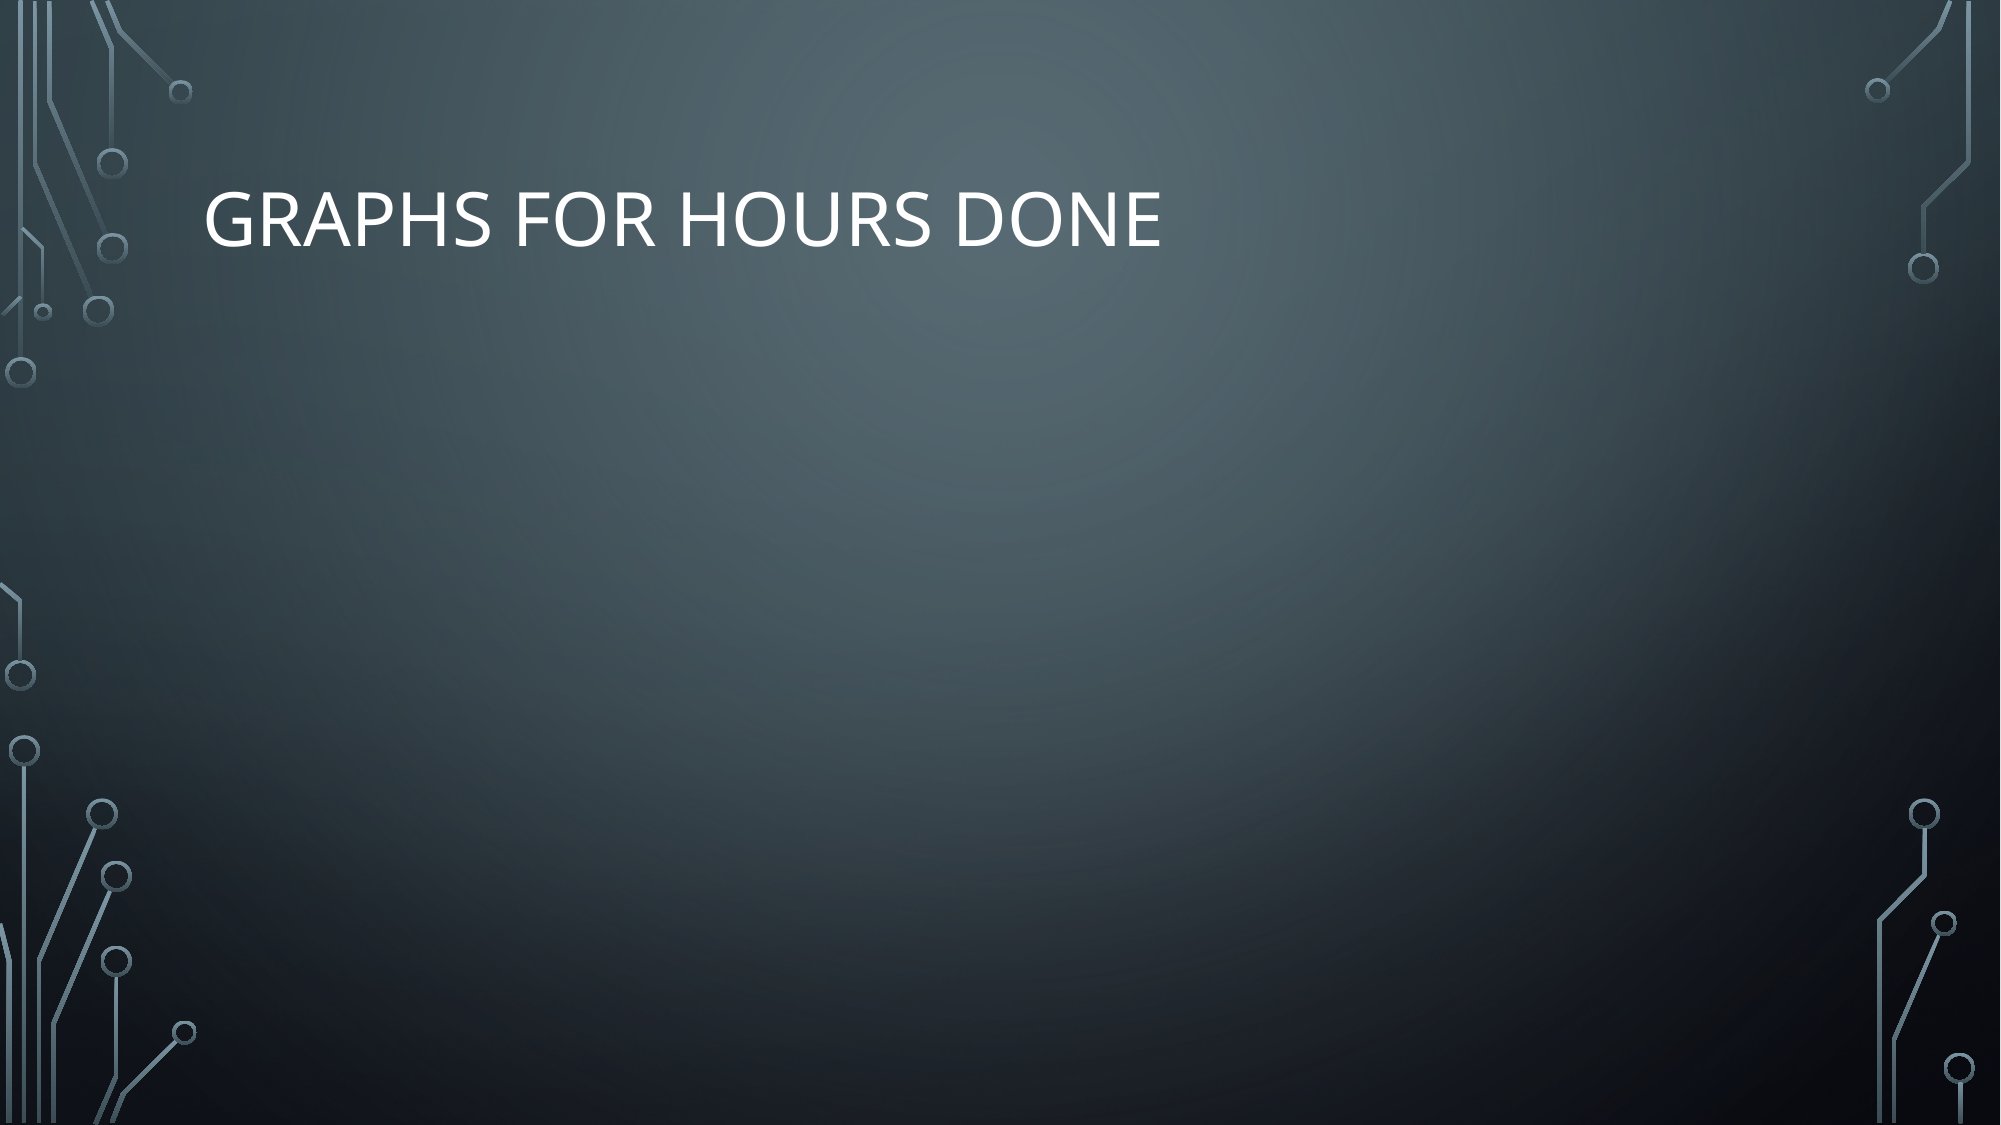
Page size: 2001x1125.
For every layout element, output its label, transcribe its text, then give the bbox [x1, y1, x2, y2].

title Graphs for hours done [187, 101, 1813, 344]
